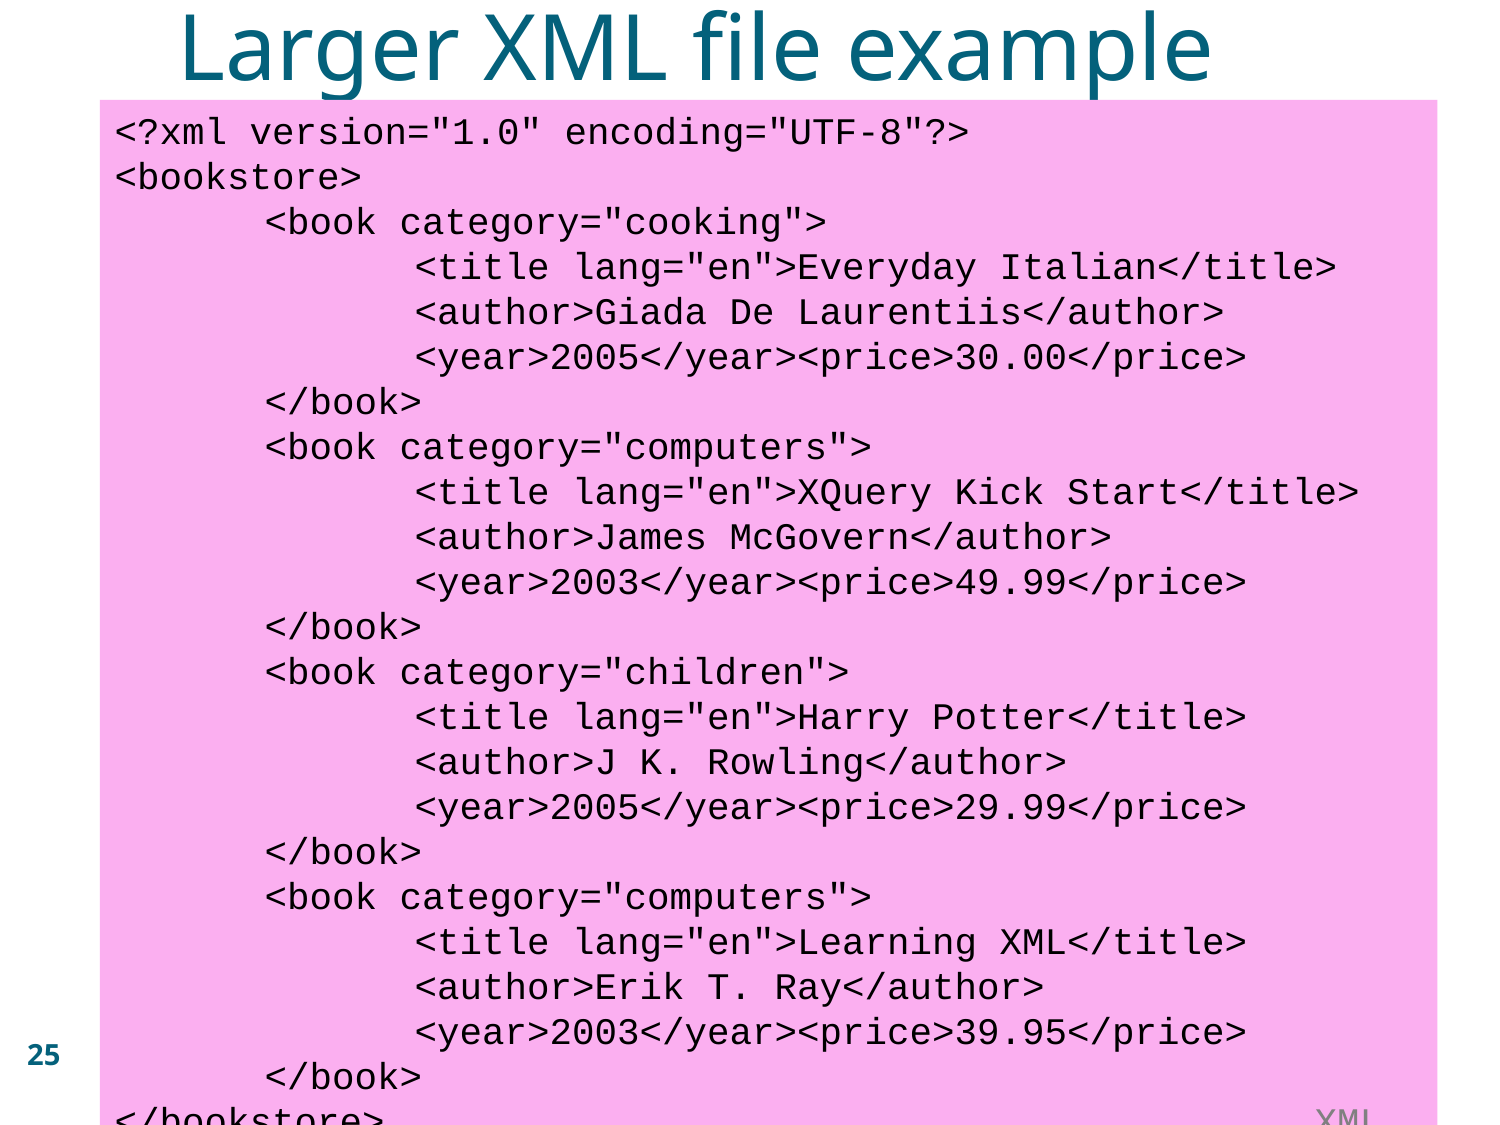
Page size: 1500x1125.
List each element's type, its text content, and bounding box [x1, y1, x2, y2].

title Larger XML file example [162, 0, 1500, 126]
slide_number 25 [0, 1025, 88, 1088]
text_box <?xml version="1.0" encoding="UTF-8"?> <bookstore> <book category="cooking"> <title lang="en">Everyday Italian</title> <author>Giada De Laurentiis</author> <year>2005</year><price>30.00</price> </book> <book category="computers"> <title lang="en">XQuery Kick Start</title> <author>James McGovern</author> <year>2003</year><price>49.99</price> </book> <book category="children"> <title lang="en">Harry Potter</title> <author>J K. Rowling</author> <year>2005</year><price>29.99</price> </book> <book category="computers"> <title lang="en">Learning XML</title> <author>Erik T. Ray</author> <year>2003</year><price>39.95</price> </book> </bookstore> XML [99, 99, 1438, 1125]
